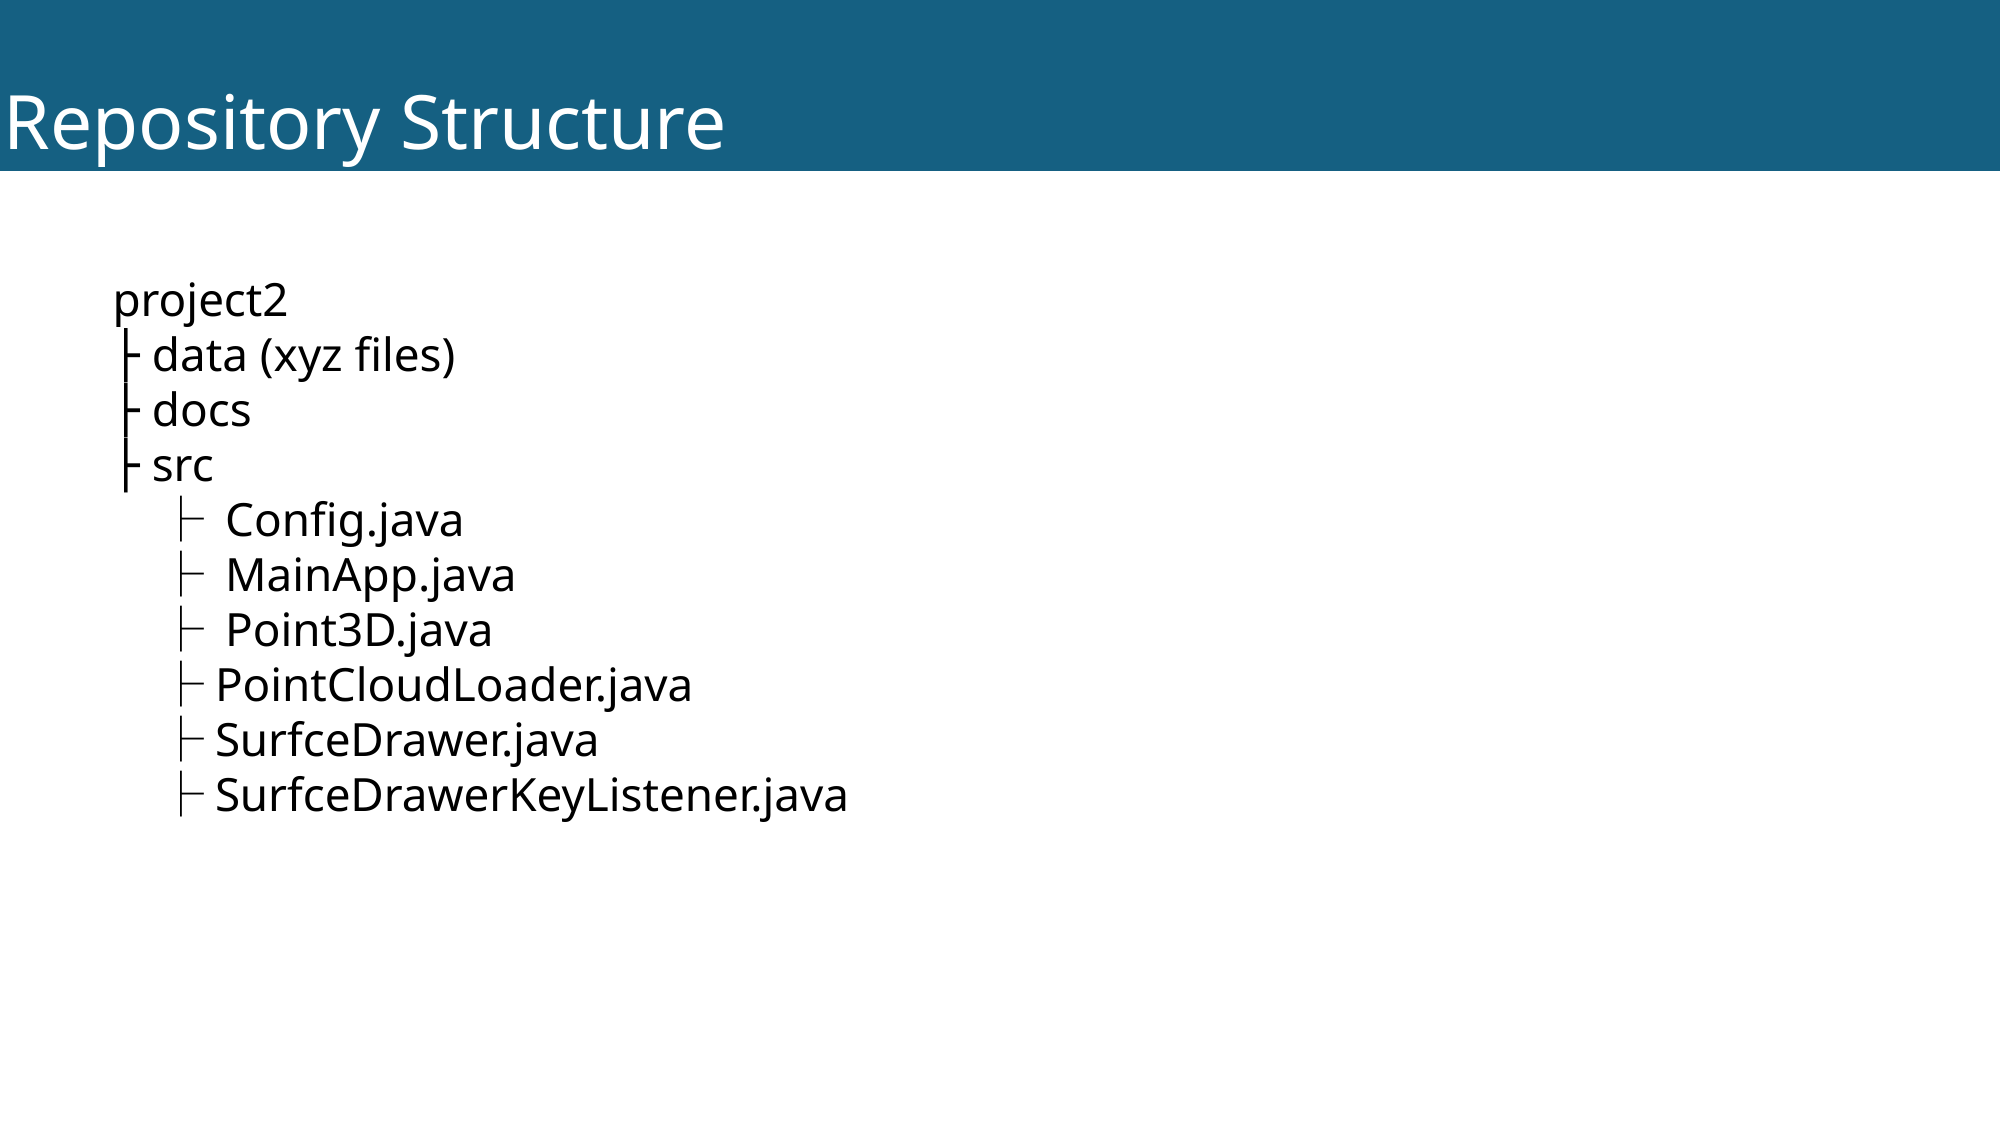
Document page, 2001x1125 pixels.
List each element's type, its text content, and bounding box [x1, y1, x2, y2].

text_box [0, 0, 2000, 172]
text_box Repository Structure [0, 22, 743, 172]
text_box project2 ├ data (xyz files) ├ docs ├ src ├ Config.java ├ MainApp.java ├ Point3D.java ├PointCloudLoader.java ├SurfceDrawer.java ├SurfceDrawerKeyListener.java [97, 263, 913, 828]
